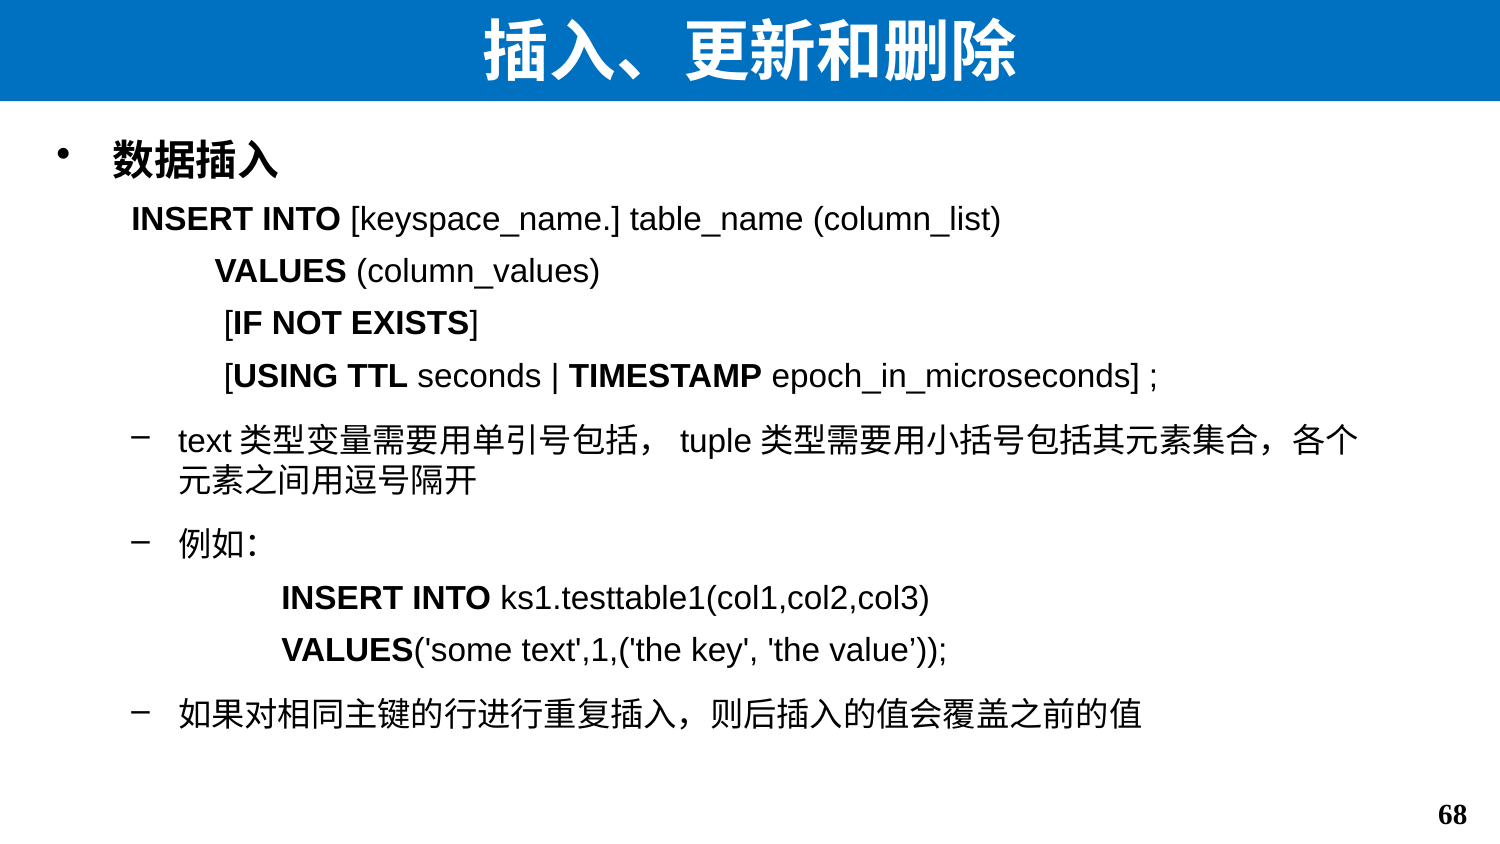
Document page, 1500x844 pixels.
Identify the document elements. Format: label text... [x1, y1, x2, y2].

list 数据插入 INSERT INTO [keyspace_name.] table_name (column_list) VALUES (column_values) [IF NOT EXISTS] [USING TTL seconds | TIMESTAMP epoch_in_microseconds] ; text类型变量需要用单引号包括，tuple类型需要用小括号包括其元素集合，各个元素之间用逗号隔开 例如： INSERT INTO ks1.testtable1(col1,col2,col3) VALUES('some text',1,('the key', 'the value’)); 如果对相同主键的行进行重复插入，则后插入的值会覆盖之前的值 [41, 126, 1377, 751]
title 插入、更新和删除 [0, 0, 1500, 102]
